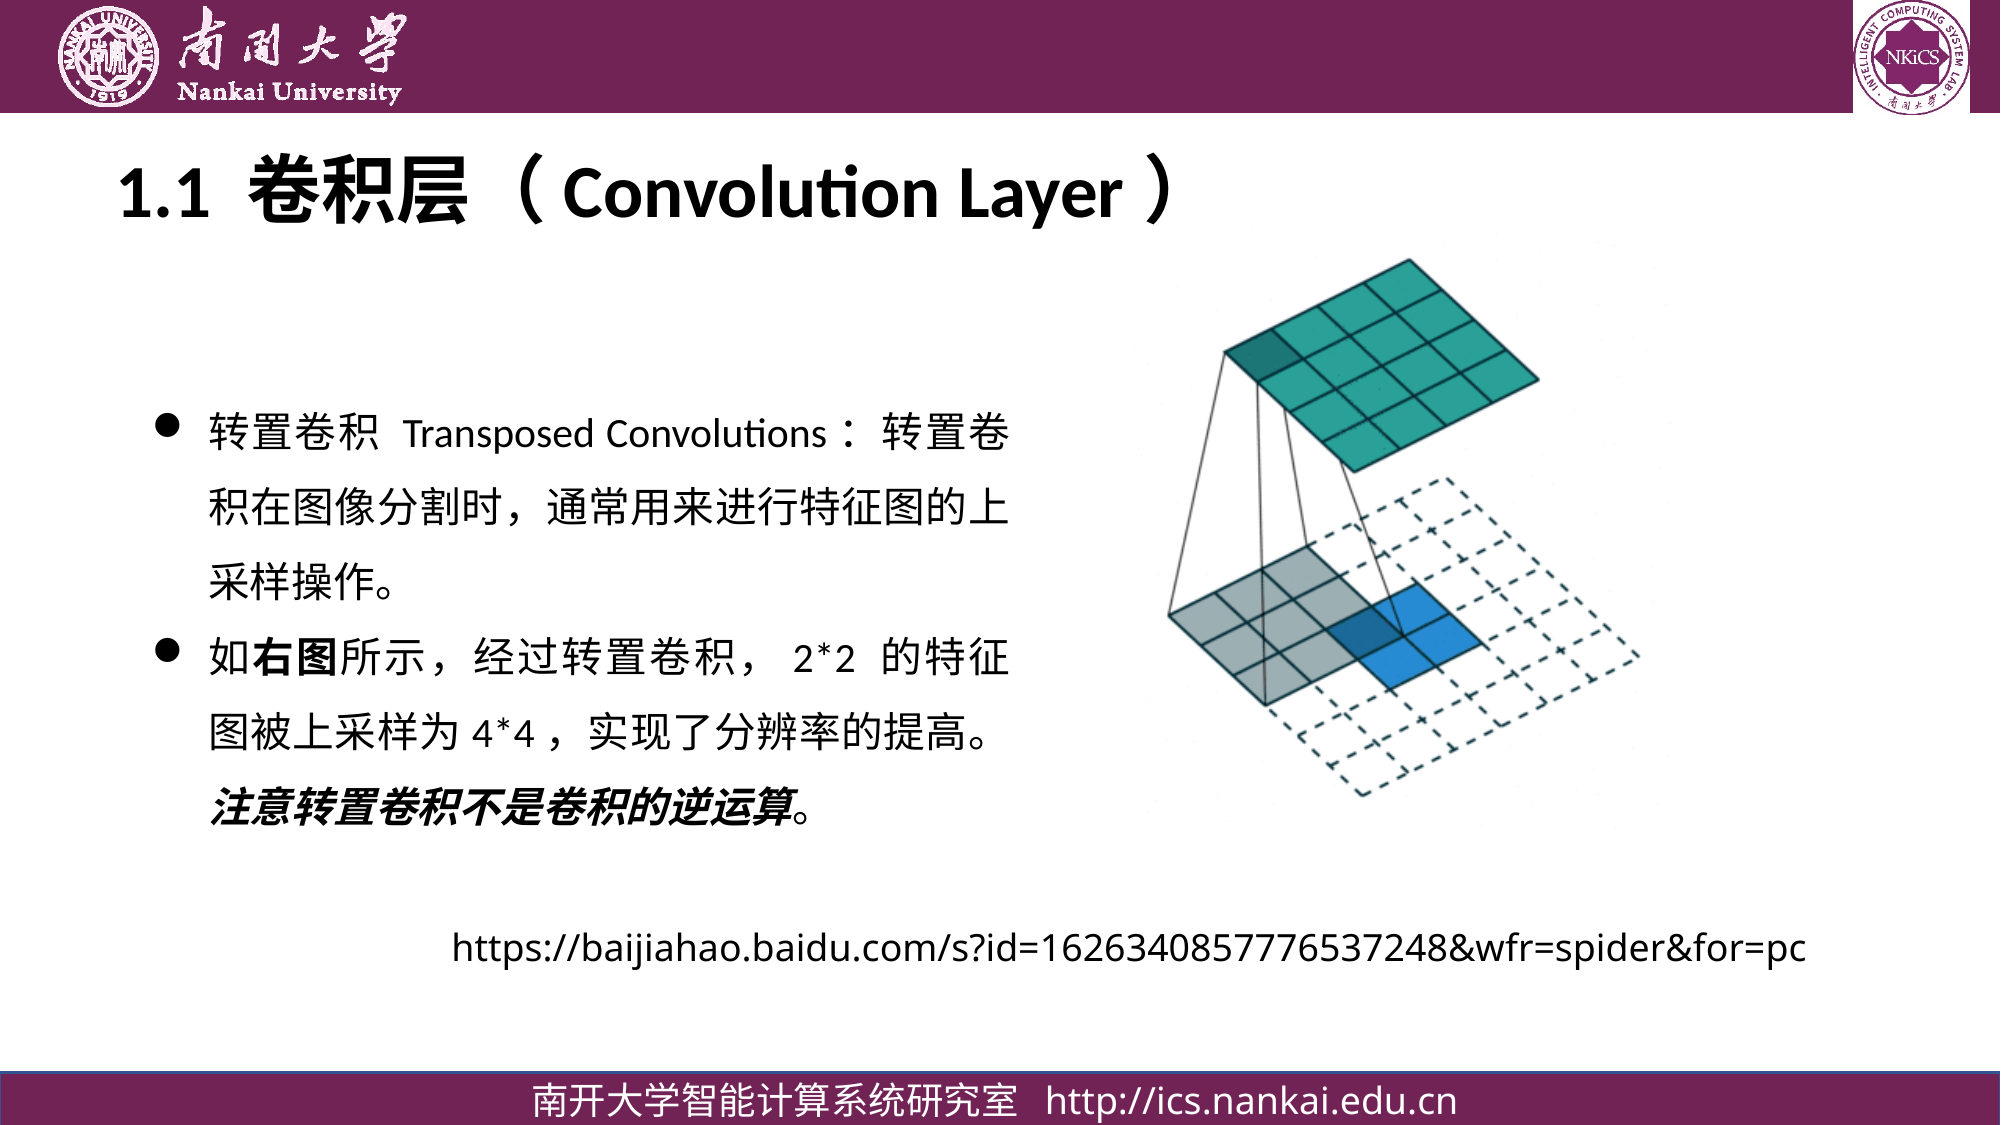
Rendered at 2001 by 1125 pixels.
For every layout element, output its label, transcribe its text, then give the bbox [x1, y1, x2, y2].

picture [27, 6, 437, 107]
text_box 转置卷积 Transposed Convolutions：转置卷积在图像分割时，通常用来进行特征图的上采样操作。 如右图所示，经过转置卷积，2*2 的特征图被上采样为4*4，实现了分辨率的提高。注意转置卷积不是卷积的逆运算。 [137, 373, 1025, 839]
text_box [1970, 0, 2000, 114]
text_box https://baijiahao.baidu.com/s?id=1626340857776537248&wfr=spider&for=pc [436, 916, 1951, 977]
text_box 南开大学智能计算系统研究室 http://ics.nankai.edu.cn. [0, 1071, 2000, 1125]
text_box [0, 0, 1853, 114]
picture [1135, 226, 1673, 830]
title 1.1 卷积层（Convolution Layer） [0, 114, 1510, 242]
picture [1853, 0, 1970, 115]
